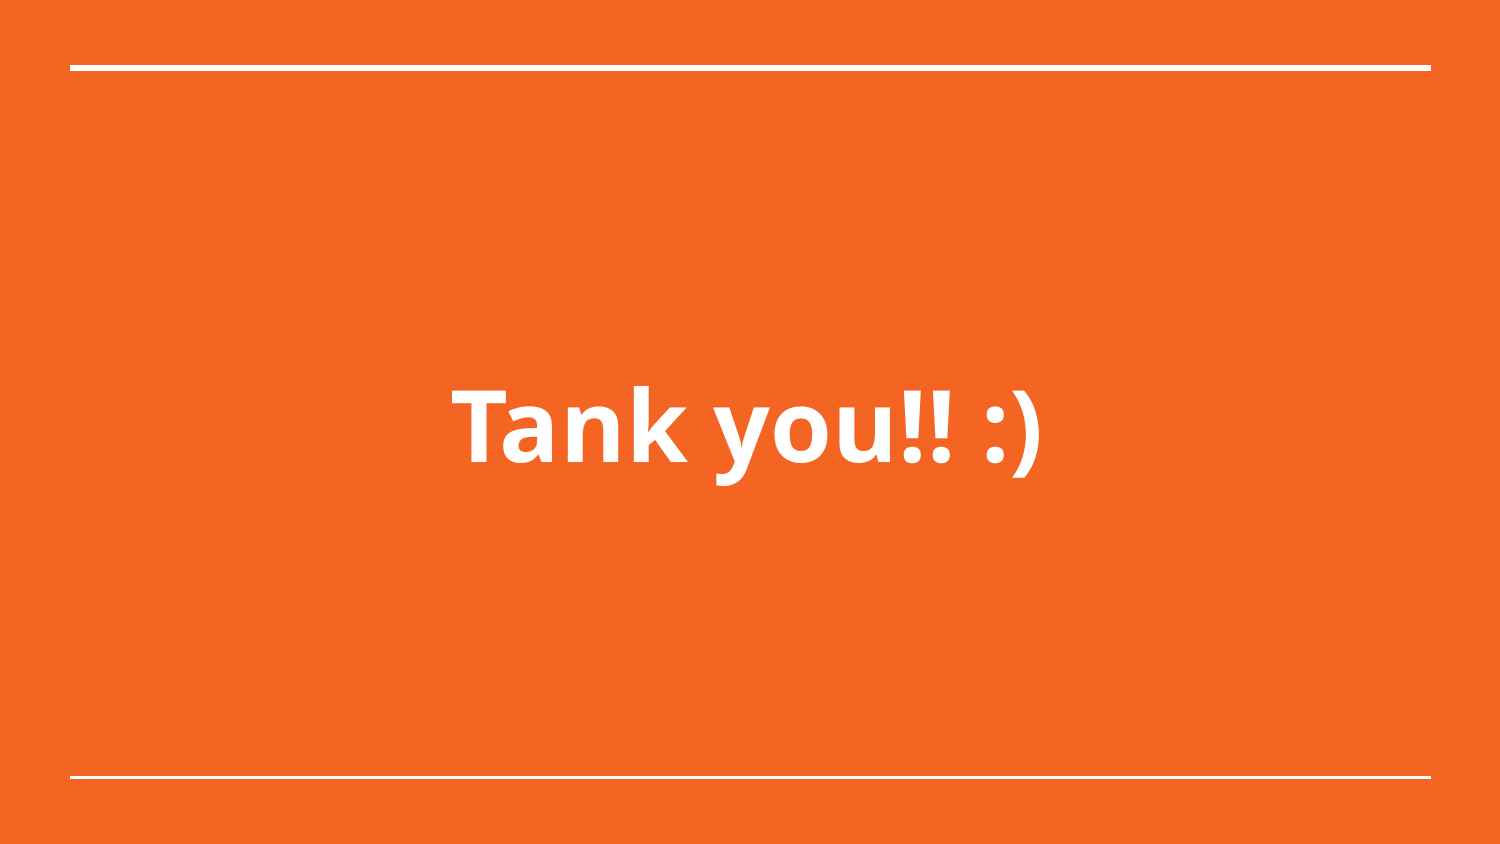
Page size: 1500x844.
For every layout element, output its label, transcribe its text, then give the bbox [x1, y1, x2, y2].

title Tank you!! :) [66, 296, 1428, 550]
